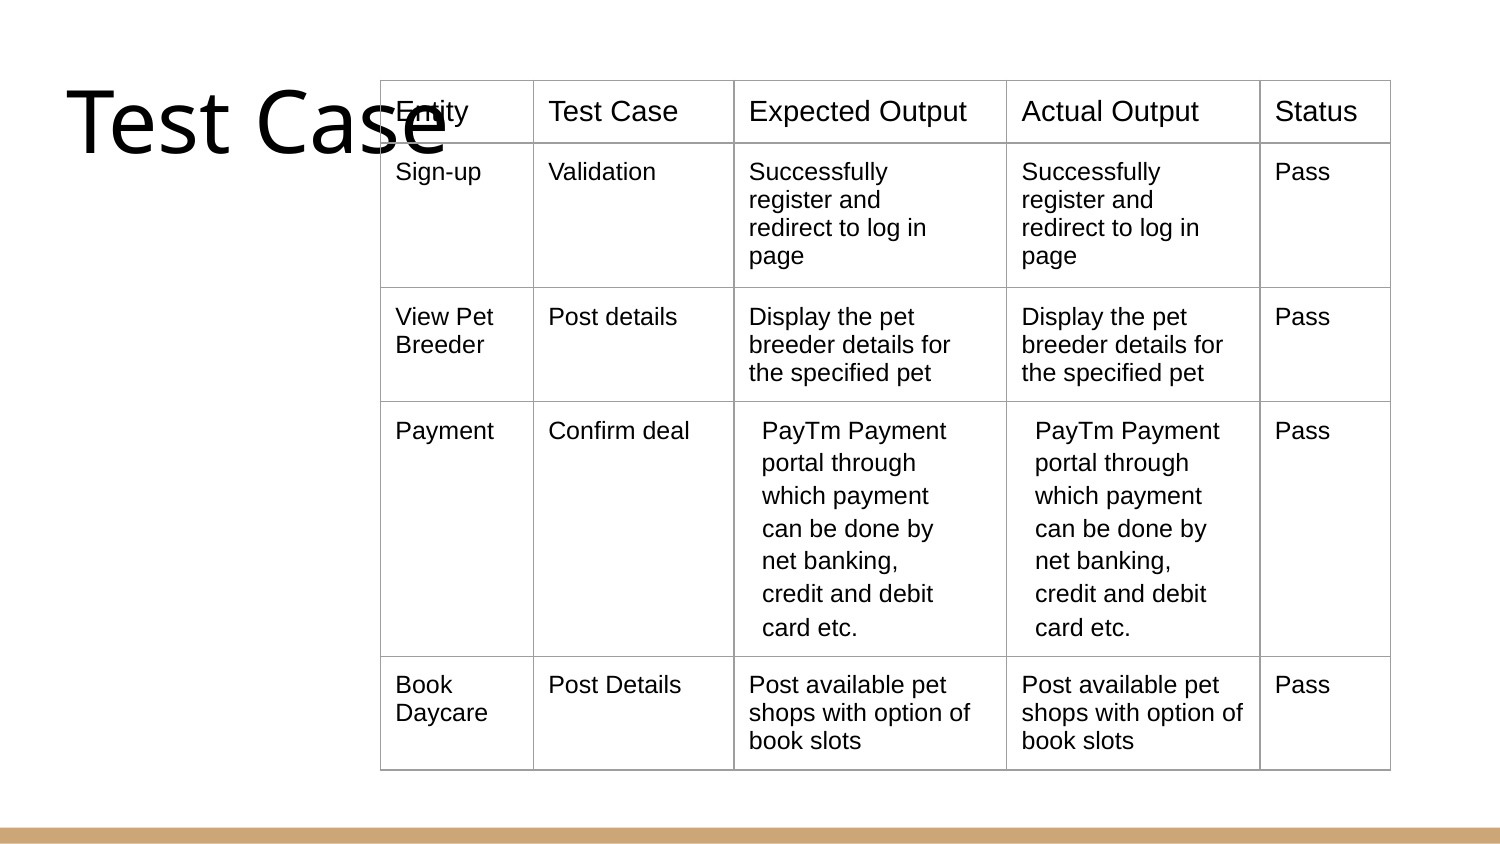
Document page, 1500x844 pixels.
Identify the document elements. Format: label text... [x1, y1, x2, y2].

table_cell Display the pet breeder details for the specified pet [1007, 288, 1259, 401]
table_cell PayTm Payment portal through which payment can be done by net banking, credit and debit card etc. [735, 402, 1006, 656]
table_header Status [1261, 81, 1390, 142]
table_cell Display the pet breeder details for the specified pet [735, 288, 1006, 401]
table_cell Validation [534, 144, 733, 287]
table_header Entity [381, 81, 533, 142]
table_cell Pass [1261, 288, 1390, 401]
table_header Expected Output [735, 81, 1006, 142]
table_cell Post Details [534, 657, 733, 769]
table_cell Sign-up [381, 144, 533, 287]
table_cell Confirm deal [534, 402, 733, 656]
table_cell Payment [381, 402, 533, 656]
table_cell Book Daycare [381, 657, 533, 769]
table_cell Successfully register and redirect to log in page [1007, 144, 1259, 287]
table_cell Post available pet shops with option of book slots [1007, 657, 1259, 769]
table_cell Successfully register and redirect to log in page [735, 144, 1006, 287]
table_cell Post available pet shops with option of book slots [735, 657, 1006, 769]
table_cell Pass [1261, 657, 1390, 769]
title Test Case [51, 50, 1449, 187]
table_cell Pass [1261, 144, 1390, 287]
table_cell Pass [1261, 402, 1390, 656]
table_cell PayTm Payment portal through which payment can be done by net banking, credit and debit card etc. [1007, 402, 1259, 656]
table_header Actual Output [1007, 81, 1259, 142]
table_header Test Case [534, 81, 733, 142]
table_cell Post details [534, 288, 733, 401]
table_cell View Pet Breeder [381, 288, 533, 401]
